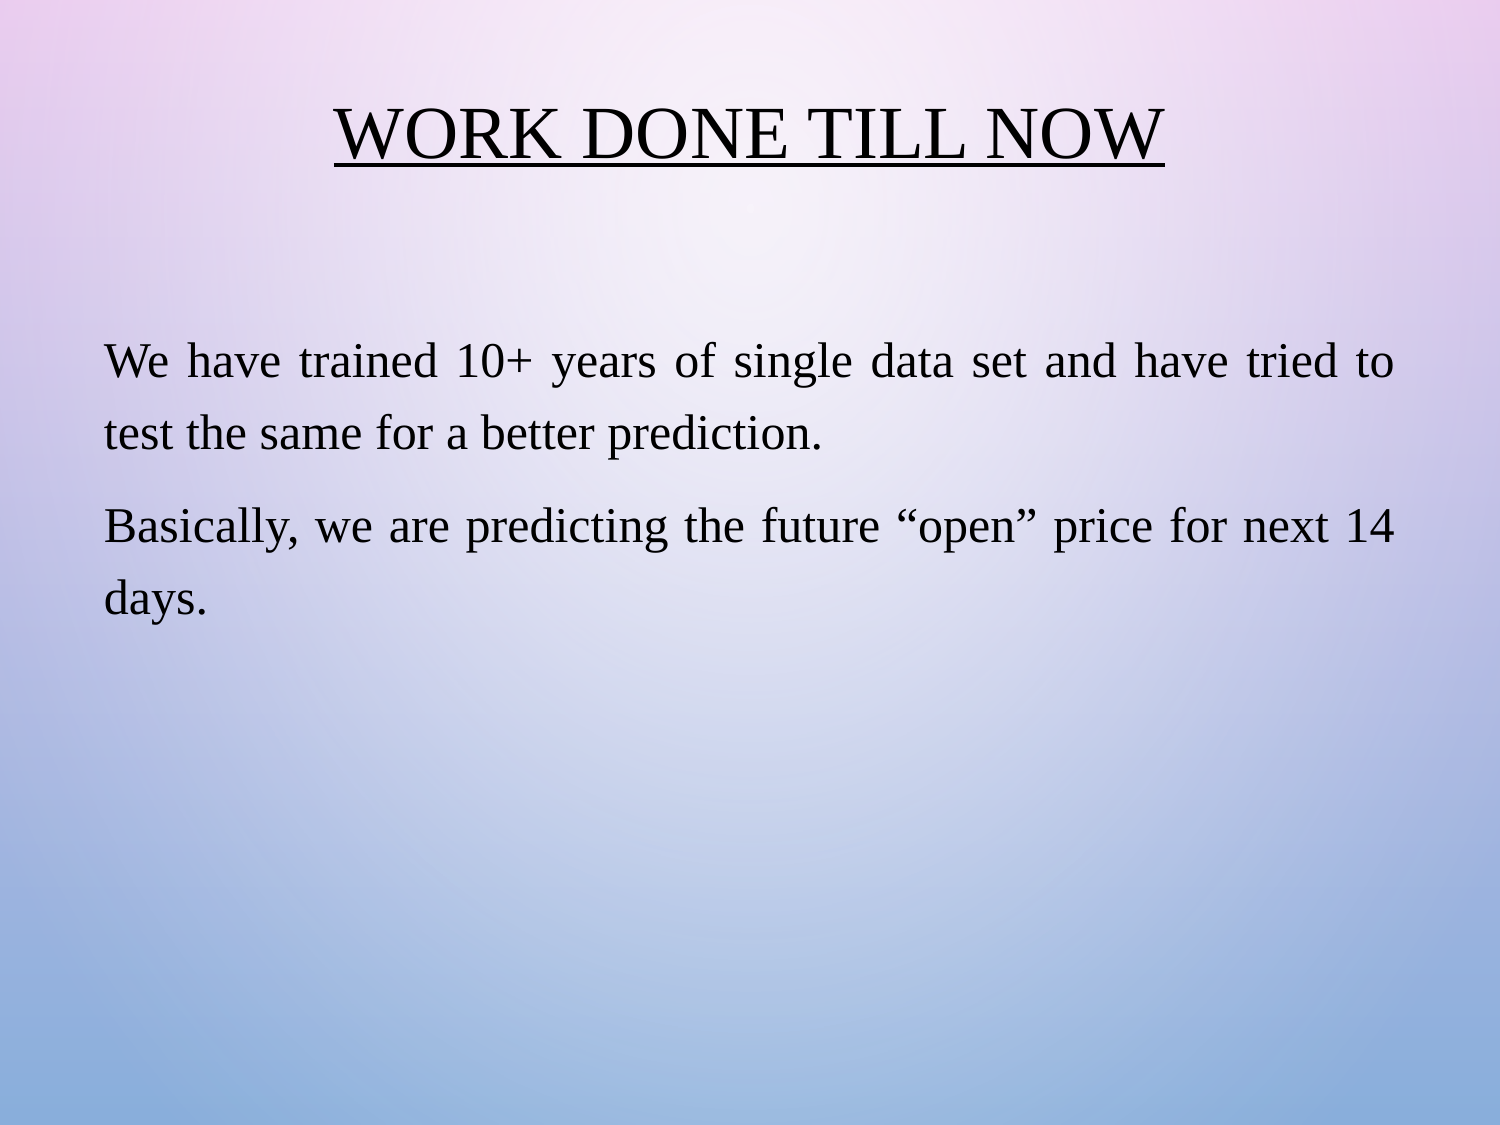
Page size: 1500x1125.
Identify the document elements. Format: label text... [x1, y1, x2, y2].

text_box WORK DONE TILL NOW [112, 44, 1387, 226]
text_box We have trained 10+ years of single data set and have tried to test the same for a better prediction. Basically, we are predicting the future “open” price for next 14 days. [88, 242, 1411, 988]
text_box [0, 0, 1500, 615]
